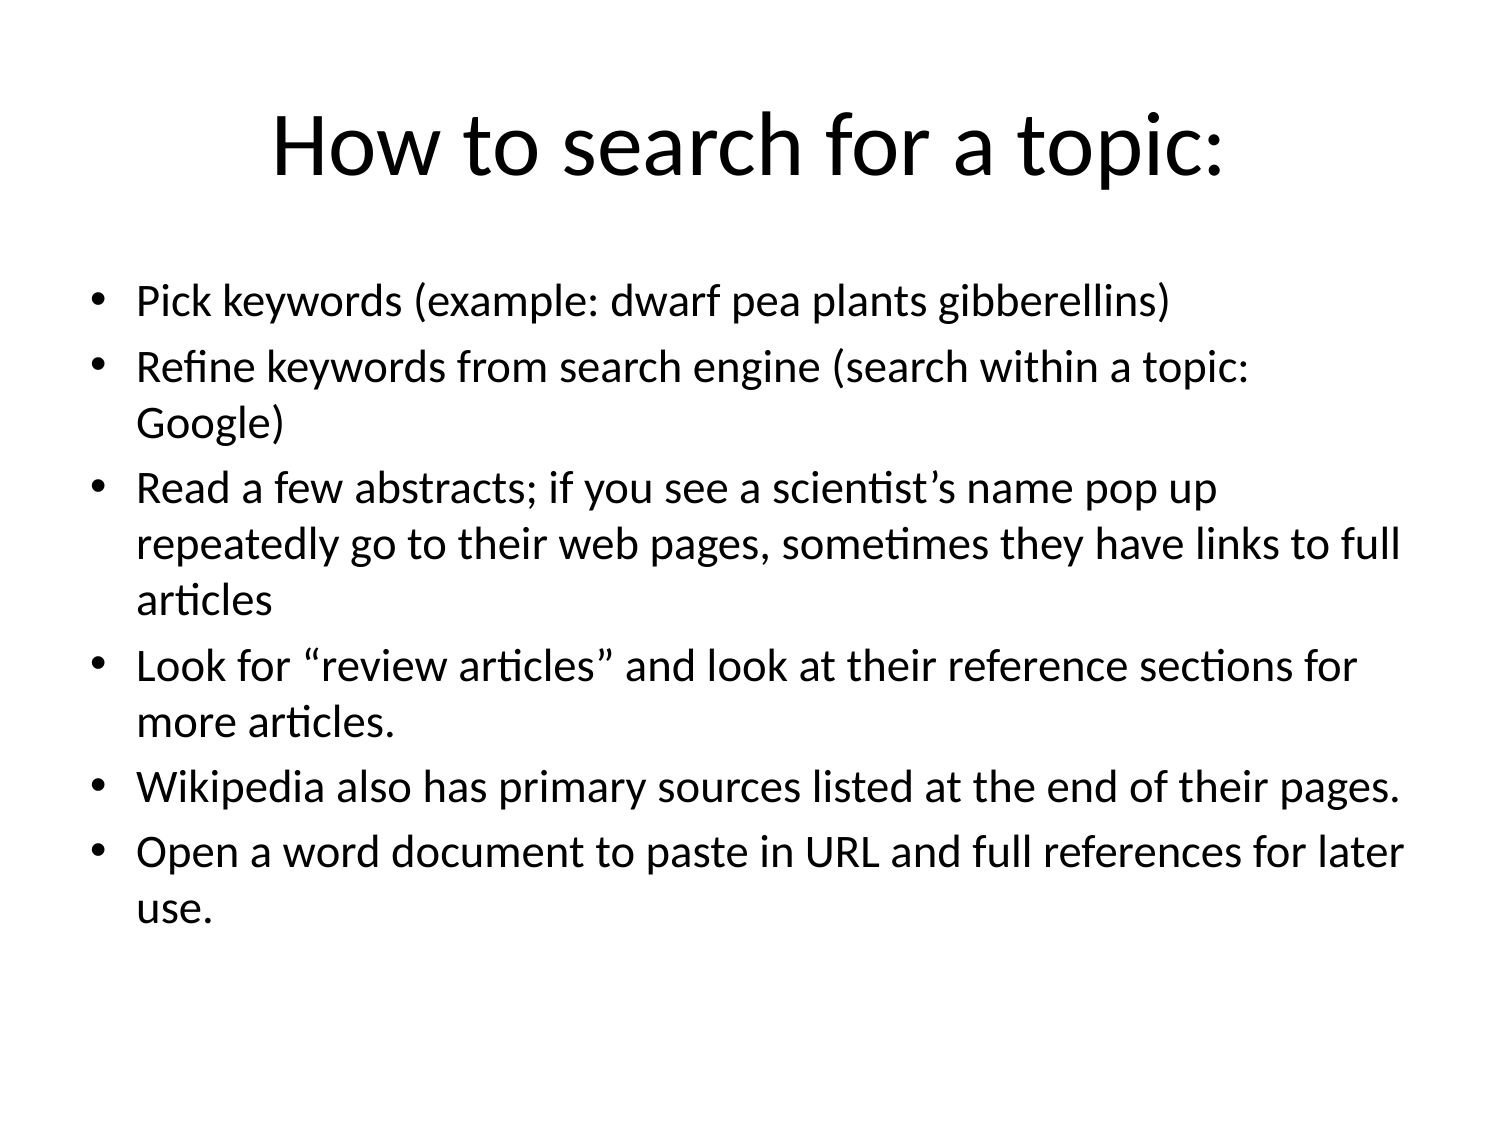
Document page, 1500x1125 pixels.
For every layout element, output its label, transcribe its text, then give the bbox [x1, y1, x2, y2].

title How to search for a topic: [75, 45, 1425, 233]
list Pick keywords (example: dwarf pea plants gibberellins) Refine keywords from search engine (search within a topic: Google) Read a few abstracts; if you see a scientist’s name pop up repeatedly go to their web pages, sometimes they have links to full articles Look for “review articles” and look at their reference sections for more articles. Wikipedia also has primary sources listed at the end of their pages. Open a word document to paste in URL and full references for later use. [75, 262, 1425, 1005]
